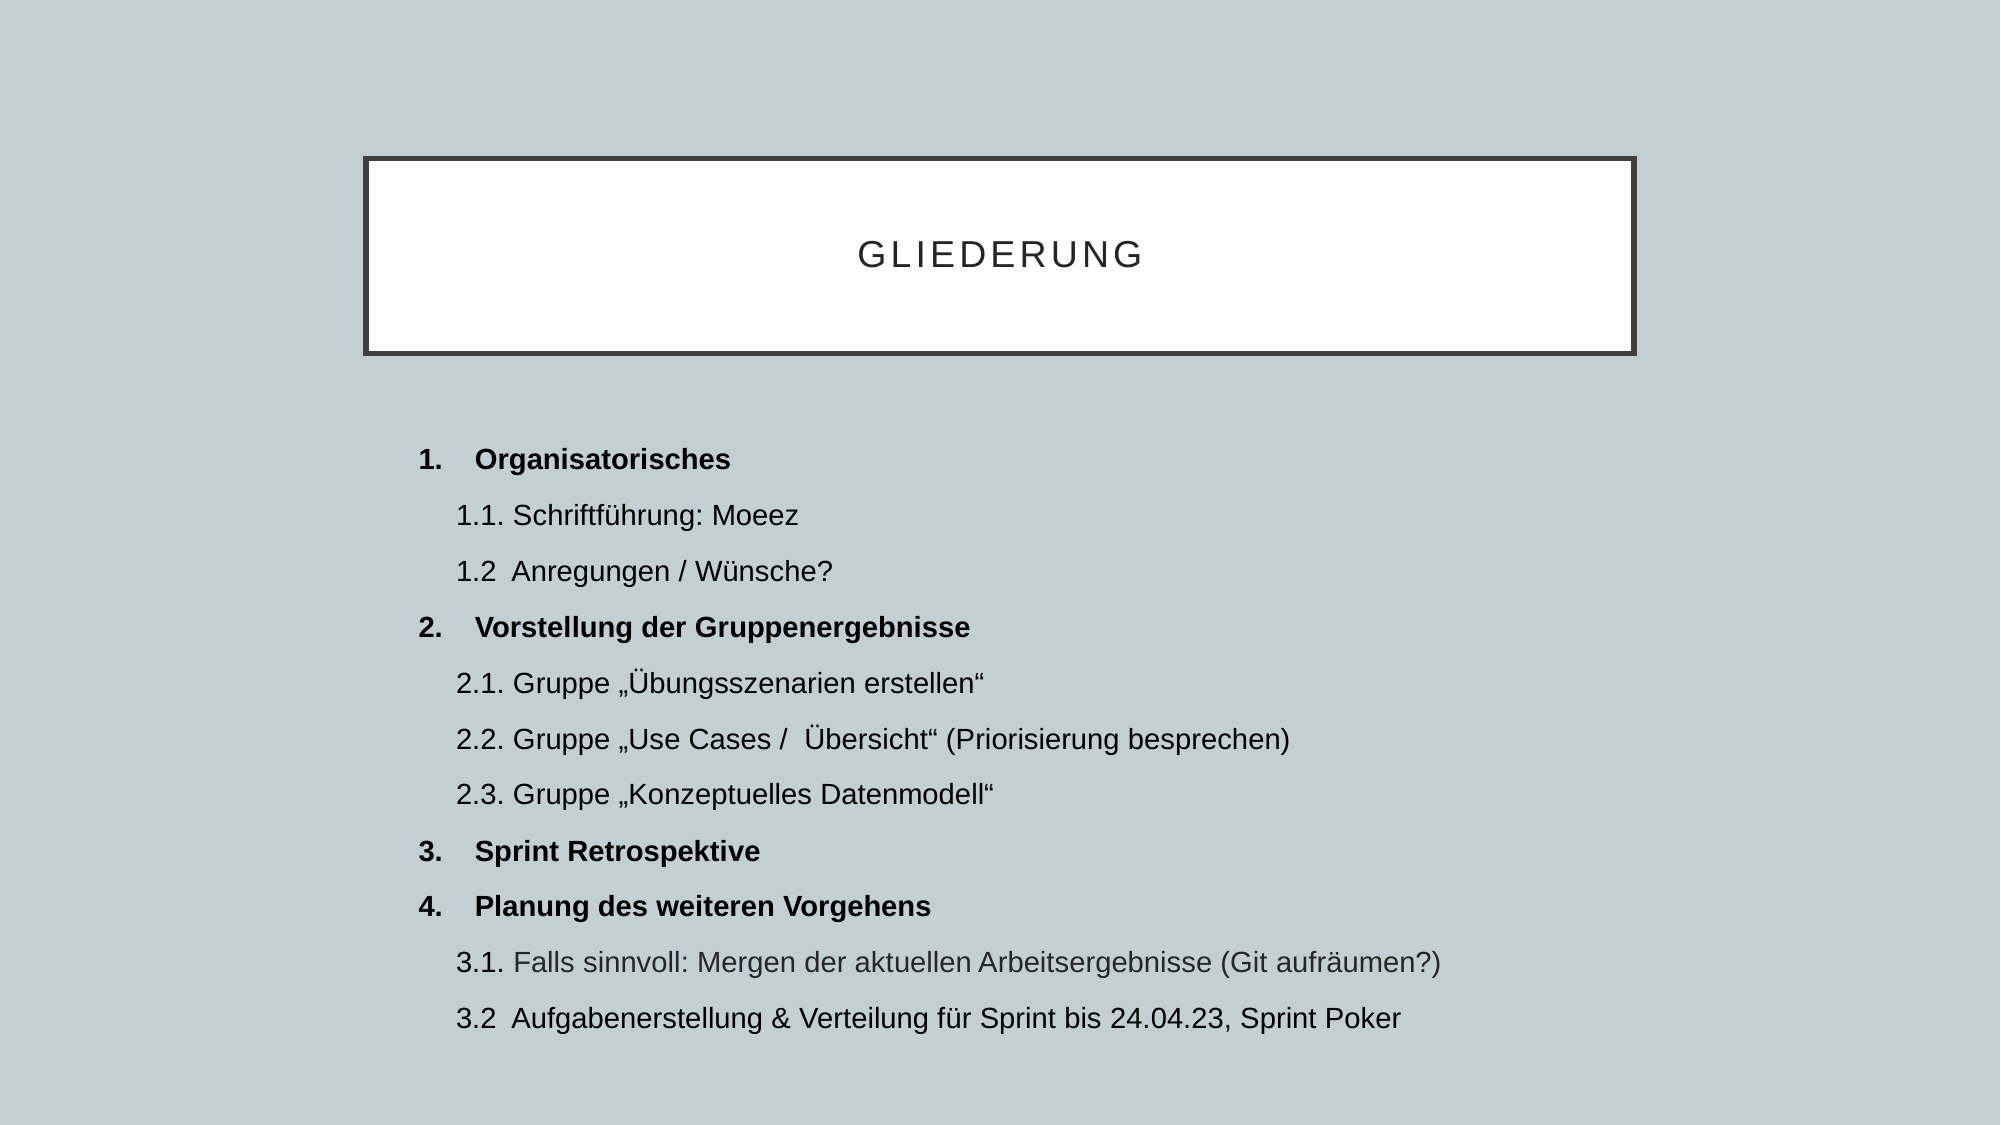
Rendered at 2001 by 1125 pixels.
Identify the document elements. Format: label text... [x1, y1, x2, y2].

title Gliederung [363, 156, 1637, 356]
list Organisatorisches 1.1. Schriftführung: Moeez 1.2 Anregungen / Wünsche? Vorstellung der Gruppenergebnisse 2.1. Gruppe „Übungsszenarien erstellen“ 2.2. Gruppe „Use Cases / Übersicht“ (Priorisierung besprechen) 2.3. Gruppe „Konzeptuelles Datenmodell“ Sprint Retrospektive Planung des weiteren Vorgehens 3.1. Falls sinnvoll: Mergen der aktuellen Arbeitsergebnisse (Git aufräumen?) 3.2 Aufgabenerstellung & Verteilung für Sprint bis 24.04.23, Sprint Poker [366, 432, 1634, 1049]
